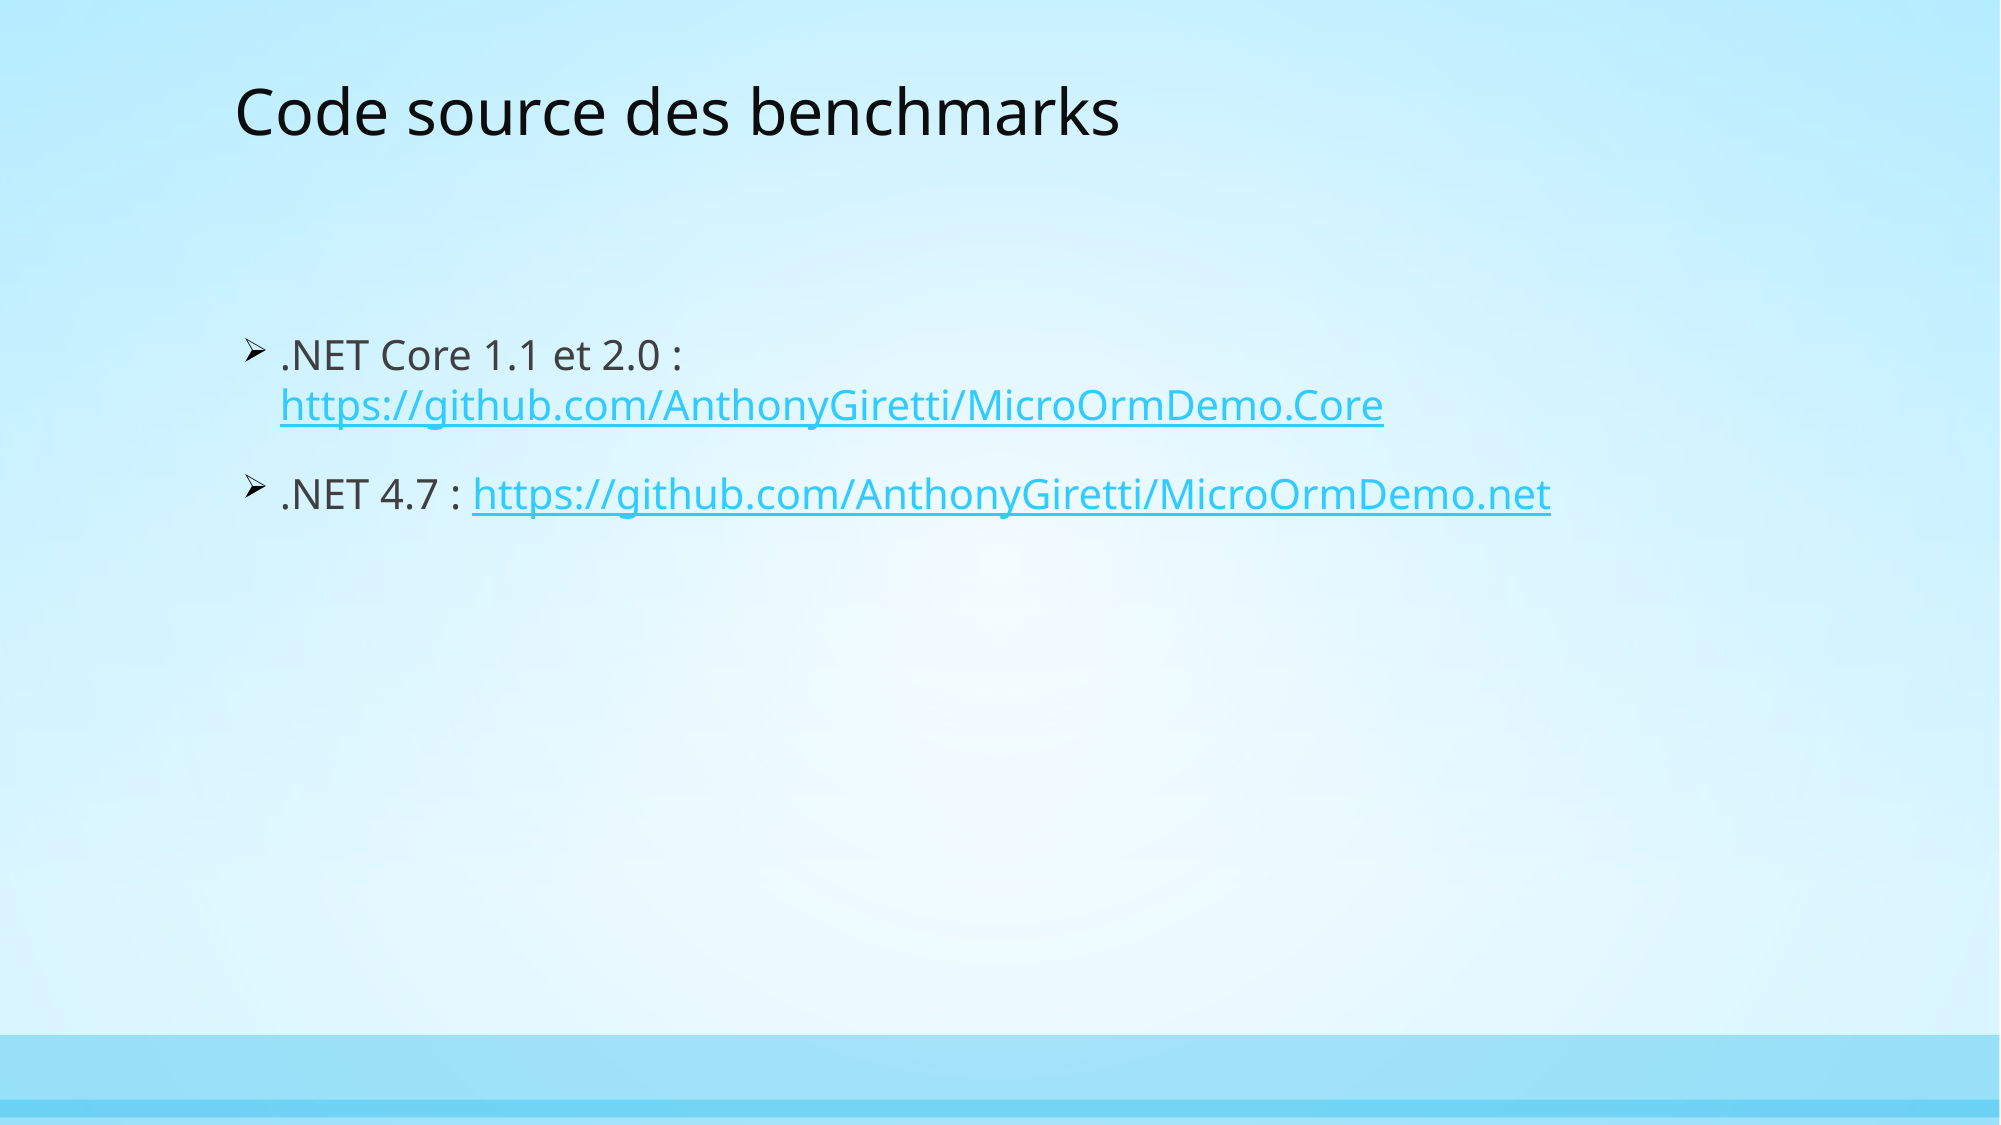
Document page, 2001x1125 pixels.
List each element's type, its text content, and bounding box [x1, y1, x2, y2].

list .NET Core 1.1 et 2.0 : https://github.com/AnthonyGiretti/MicroOrmDemo.Core .NET 4.7 : https://github.com/AnthonyGiretti/MicroOrmDemo.net [219, 156, 1780, 1013]
title Code source des benchmarks [219, 71, 1780, 156]
